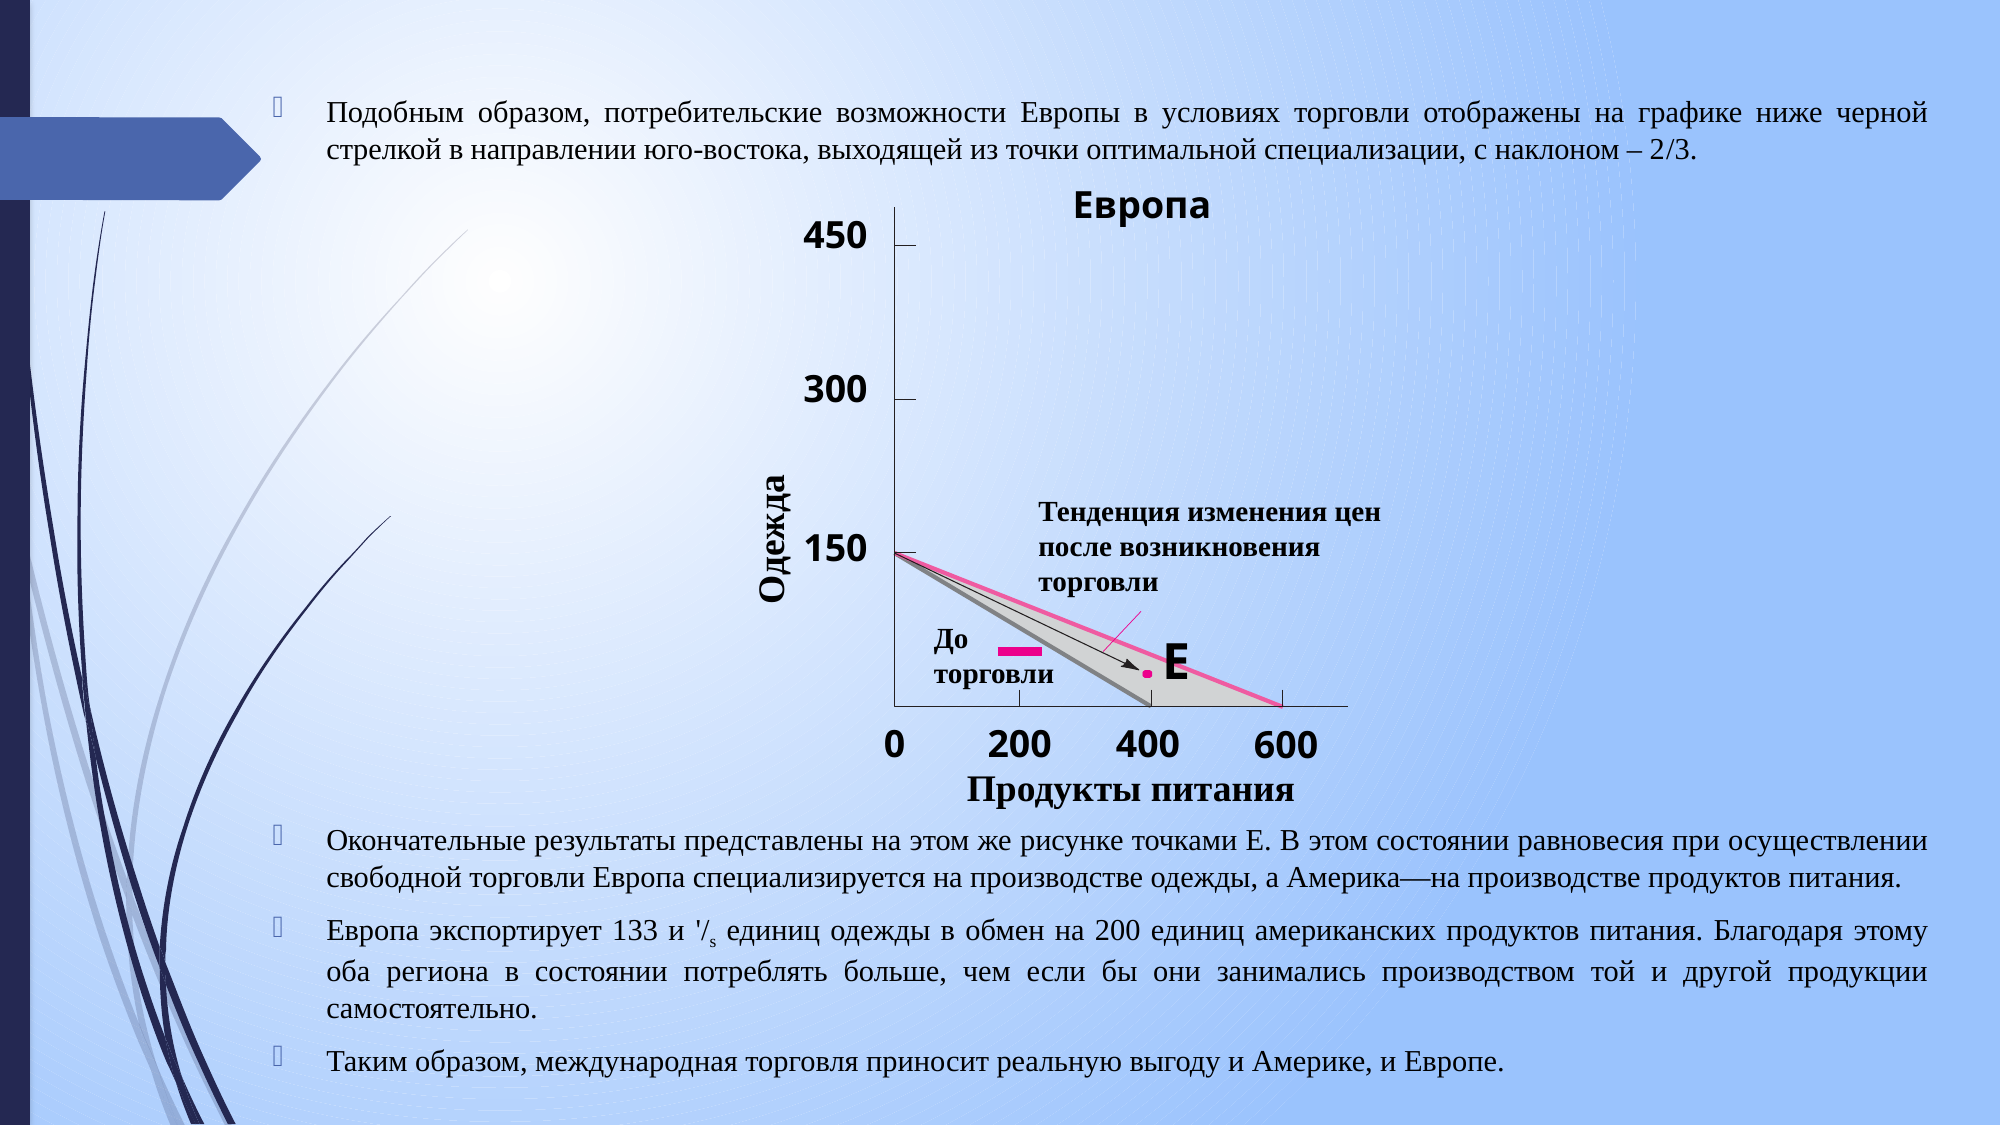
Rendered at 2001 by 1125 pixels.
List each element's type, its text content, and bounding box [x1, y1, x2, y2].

text_box 300 [799, 357, 889, 417]
text_box 200 [972, 716, 1101, 756]
text_box Продукты питания [952, 756, 1351, 817]
text_box 0 [868, 712, 972, 773]
text_box Одежда [739, 221, 799, 620]
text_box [894, 206, 1349, 708]
list Подобным образом, потребительские возможности Европы в условиях торговли отображены на графике ниже черной стрелкой в направлении юго-востока, выходящей из точки оптимальной специализации, с наклоном – 2/3. Окончательные результаты представлены на этом же рисунке точками Е. В этом состоянии равновесия при осуществлении свободной торговли Европа специализируется на производстве одежды, а Америка—на производстве продуктов питания. Европа экспортирует 133 и '/s единиц одежды в обмен на 200 единиц американских продуктов питания. Благодаря этому оба региона в состоянии потреблять больше, чем если бы они занимались производством той и другой продукции самостоятельно. Таким образом, международная торговля приносит реальную выгоду и Америке, и Европе. [257, 84, 1945, 1125]
text_box Европа [1057, 173, 1374, 233]
text_box Тенденция изменения цен после возникновения торговли [1352, 485, 1399, 605]
text_box 600 [1239, 713, 1401, 774]
text_box 400 [1101, 716, 1239, 756]
text_box 150 [799, 516, 889, 577]
text_box 450 [788, 203, 950, 264]
